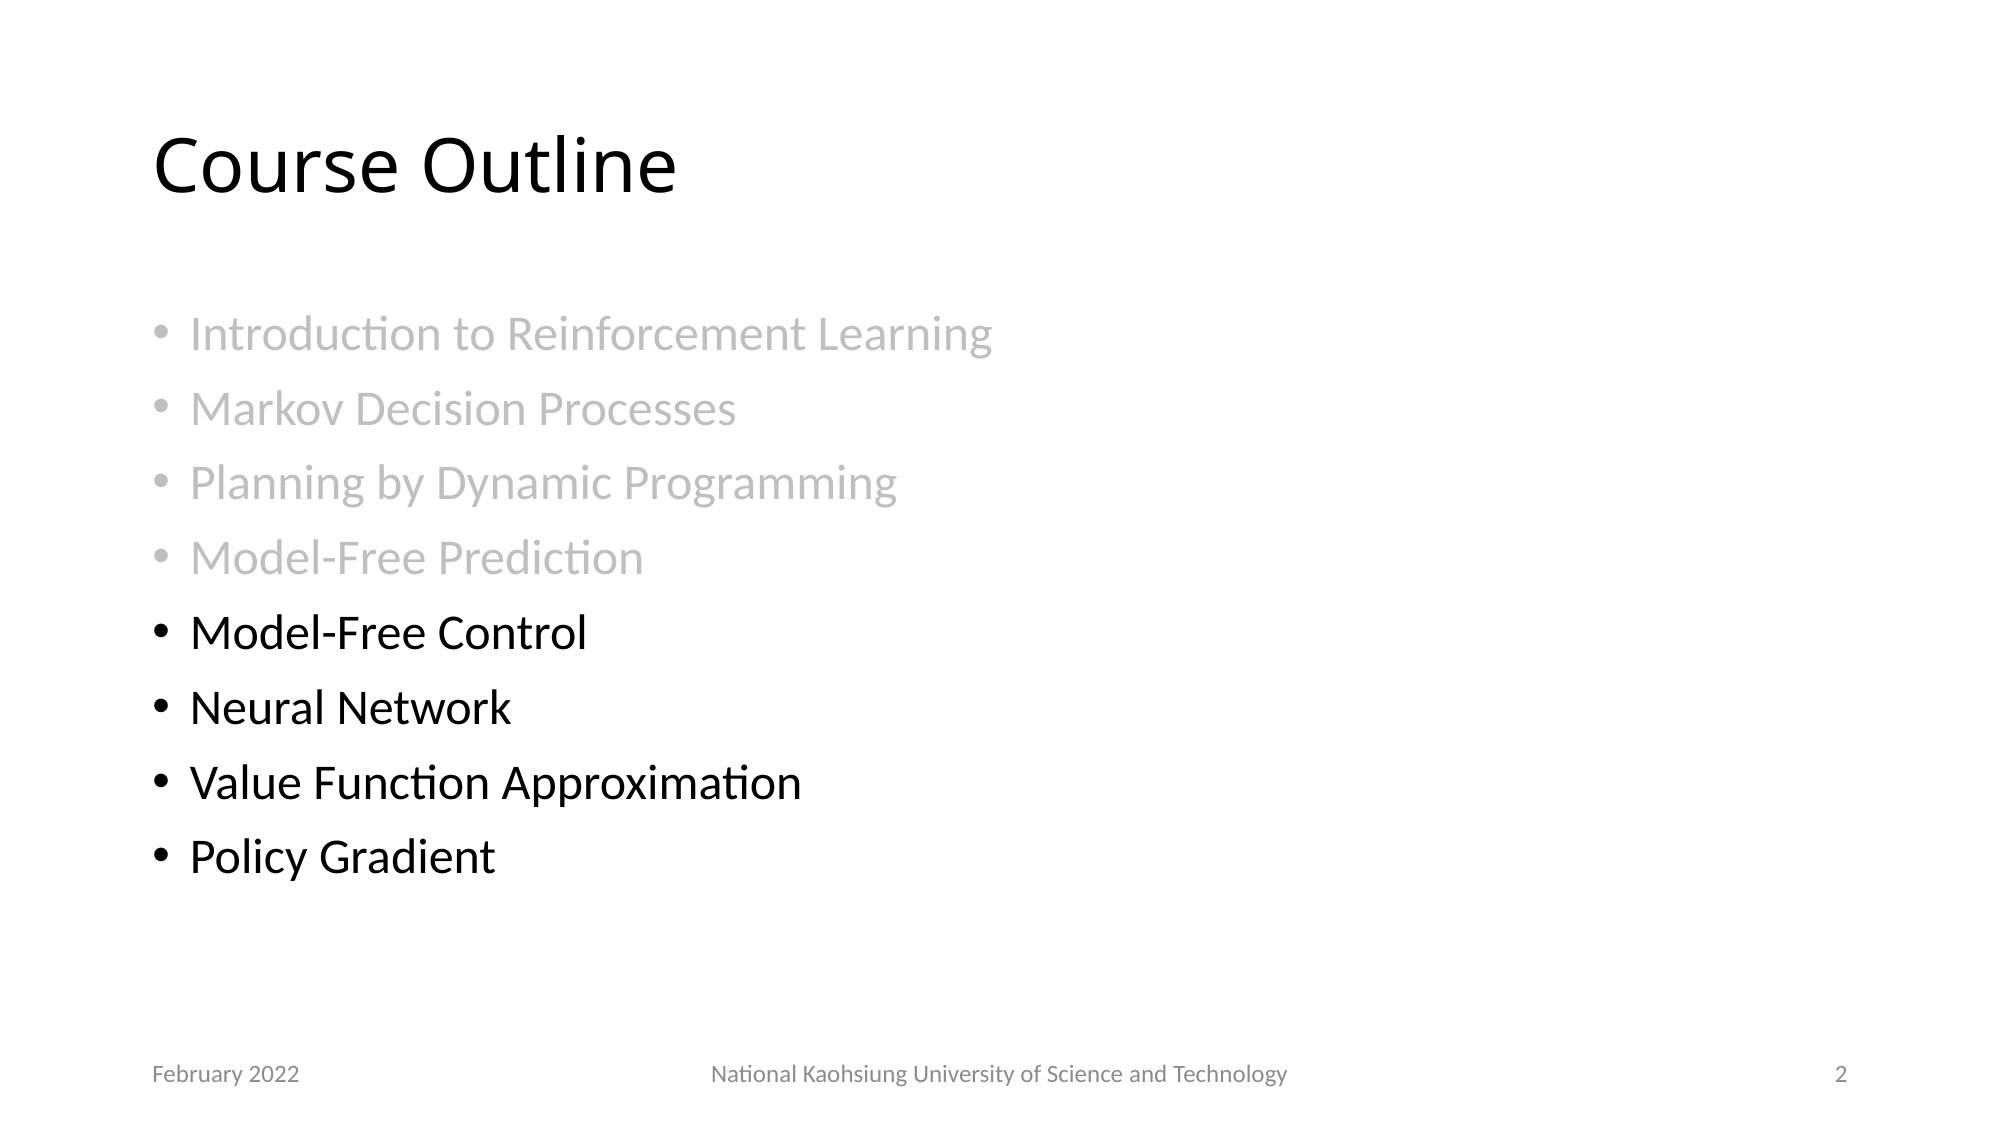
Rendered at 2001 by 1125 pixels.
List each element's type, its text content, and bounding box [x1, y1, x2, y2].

list Introduction to Reinforcement Learning Markov Decision Processes Planning by Dynamic Programming Model-Free Prediction Model-Free Control Neural Network Value Function Approximation Policy Gradient [137, 299, 1863, 1014]
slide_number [137, 1042, 588, 1103]
footer National Kaohsiung University of Science and Technology [662, 1042, 1338, 1103]
title Course Outline [137, 59, 1863, 278]
slide_number 2 [1412, 1042, 1863, 1103]
